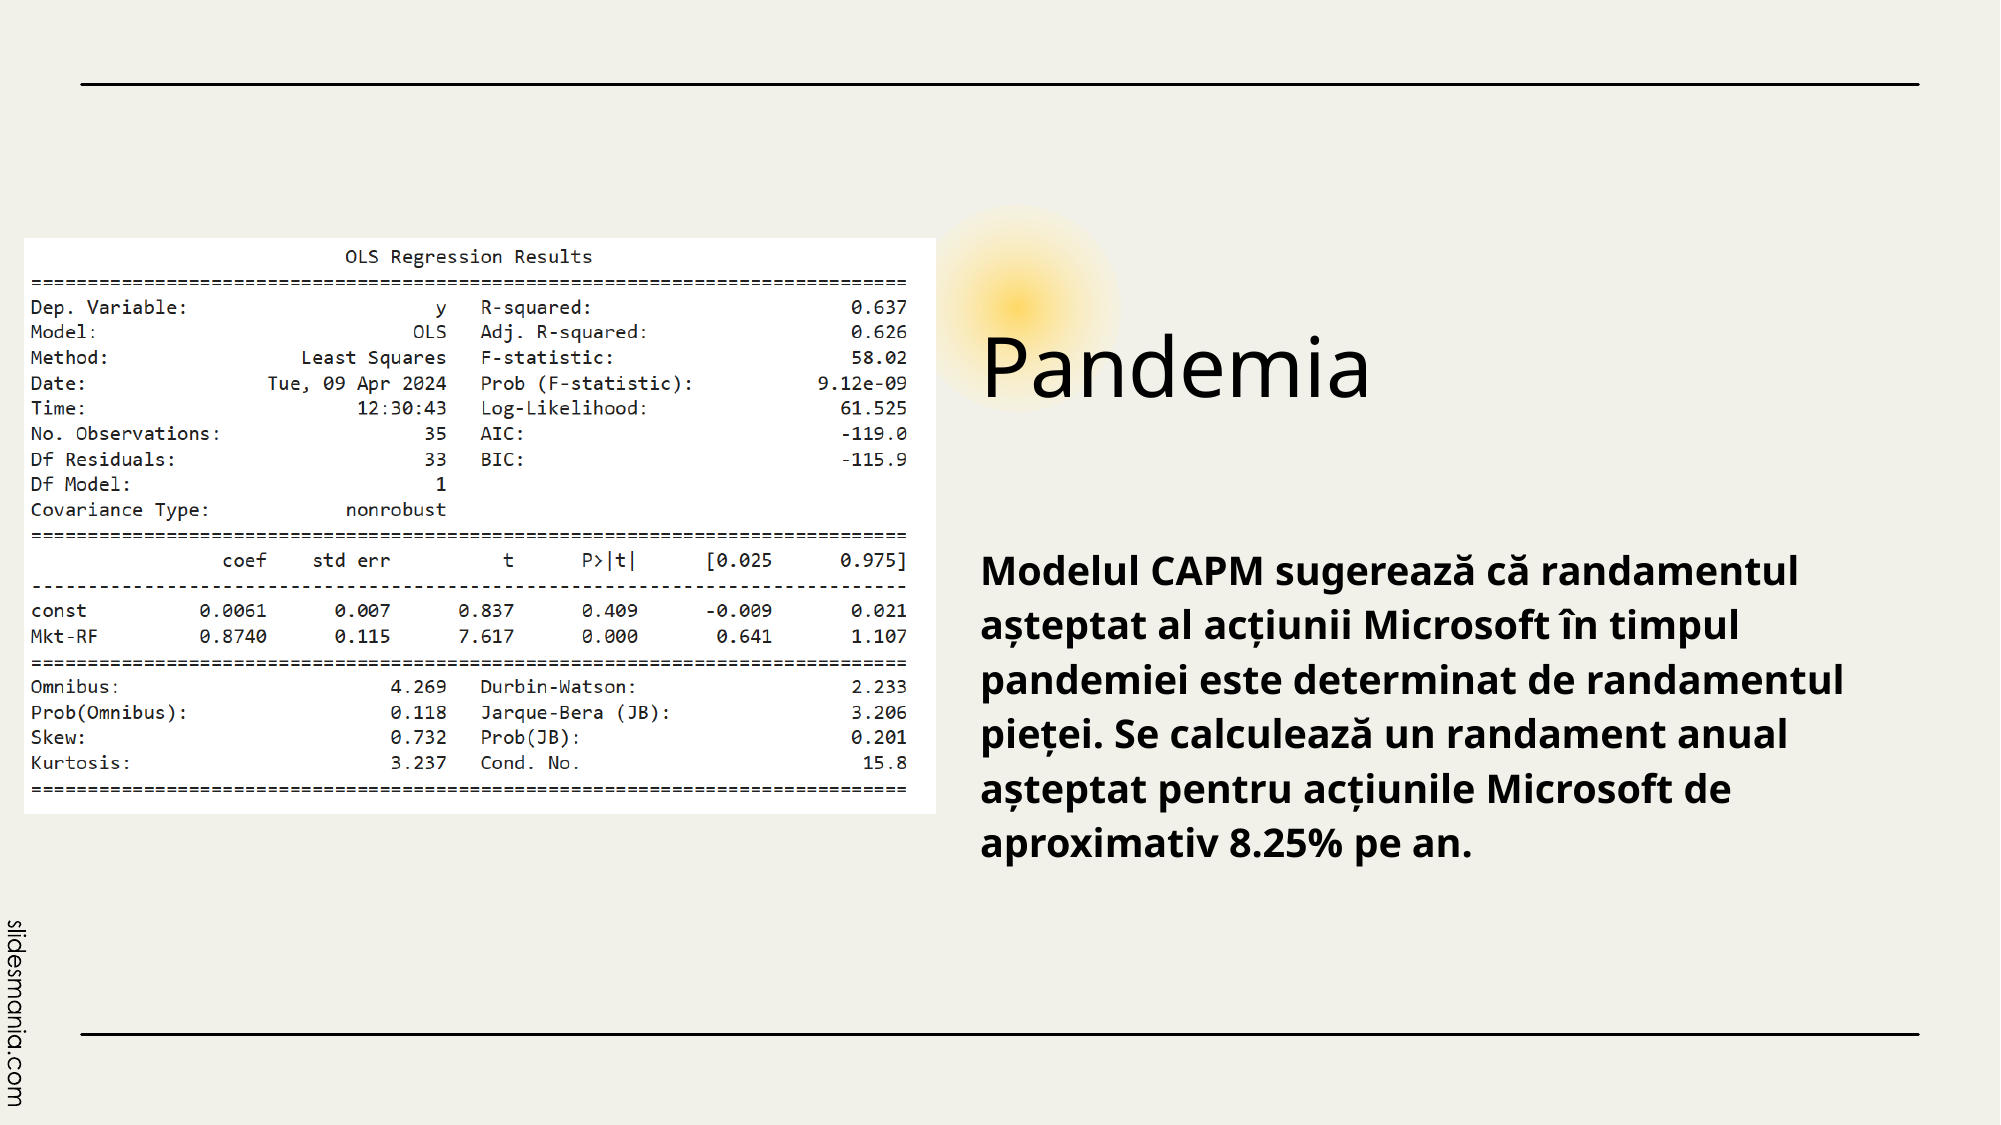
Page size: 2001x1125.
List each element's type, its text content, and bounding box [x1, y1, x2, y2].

title Pandemia [960, 297, 1904, 449]
list Modelul CAPM sugerează că randamentul așteptat al acțiunii Microsoft în timpul pandemiei este determinat de randamentul pieței. Se calculează un randament anual așteptat pentru acțiunile Microsoft de aproximativ 8.25% pe an. [960, 518, 1904, 866]
text_box [938, 204, 1121, 395]
picture [24, 238, 936, 814]
